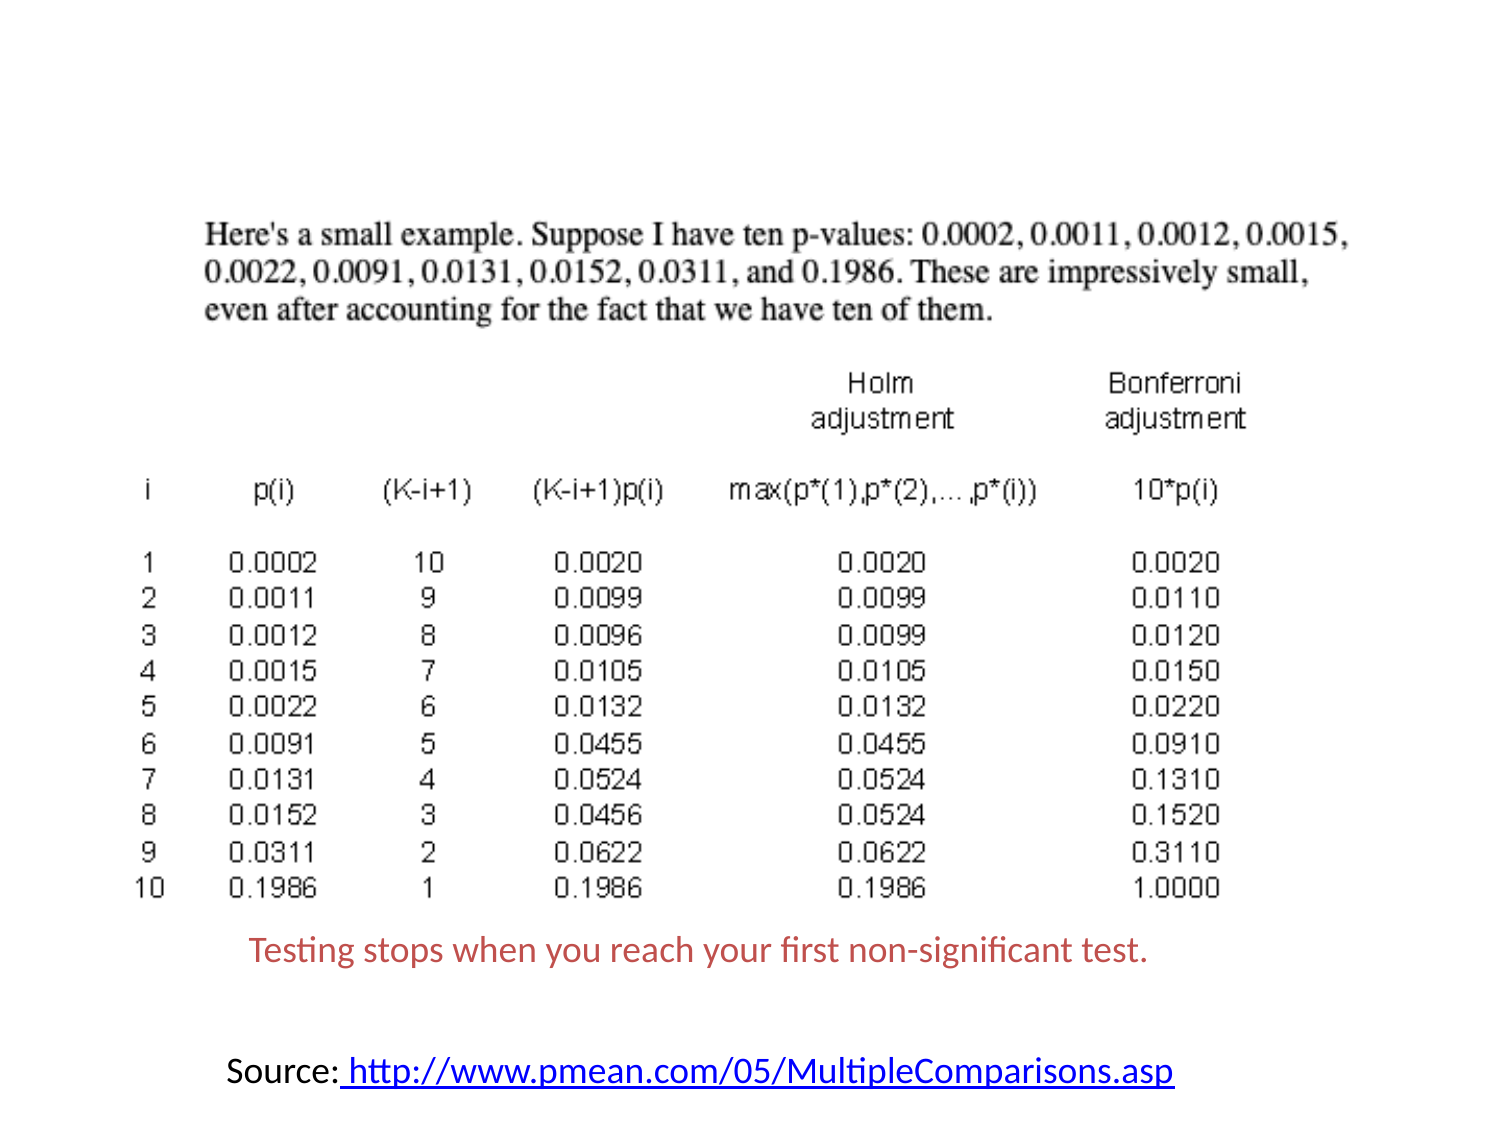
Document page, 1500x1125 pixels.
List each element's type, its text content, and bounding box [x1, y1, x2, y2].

text_box Source: http://www.pmean.com/05/MultipleComparisons.asp [211, 1038, 1230, 1099]
picture [116, 205, 1384, 917]
text_box Testing stops when you reach your first non-significant test. [233, 924, 1384, 978]
